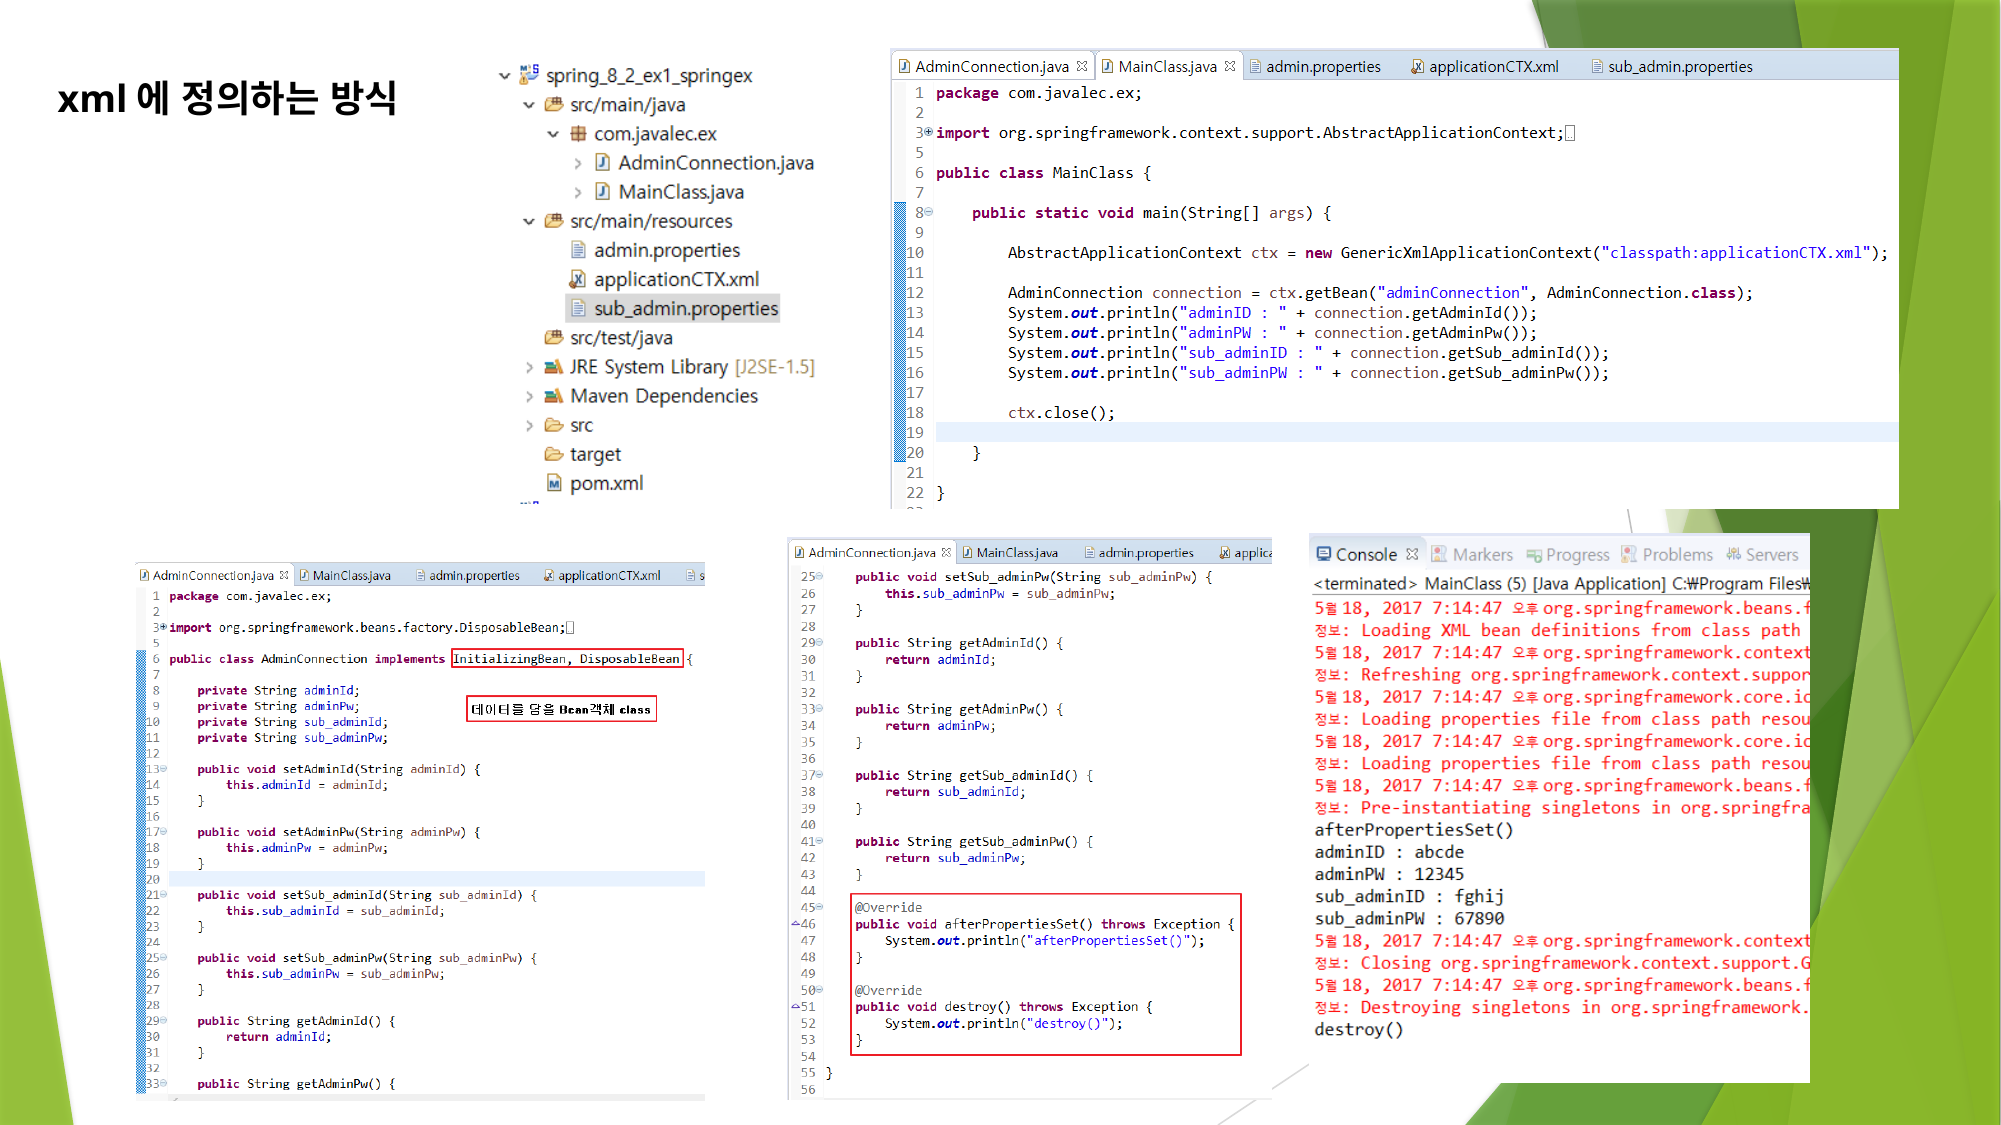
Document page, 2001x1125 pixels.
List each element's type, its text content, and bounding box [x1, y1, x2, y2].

picture [786, 536, 1272, 1101]
picture [1309, 532, 1810, 1084]
picture [890, 48, 1899, 509]
text_box xml에 정의하는 방식 [42, 67, 439, 127]
picture [494, 61, 849, 505]
picture [134, 561, 705, 1102]
